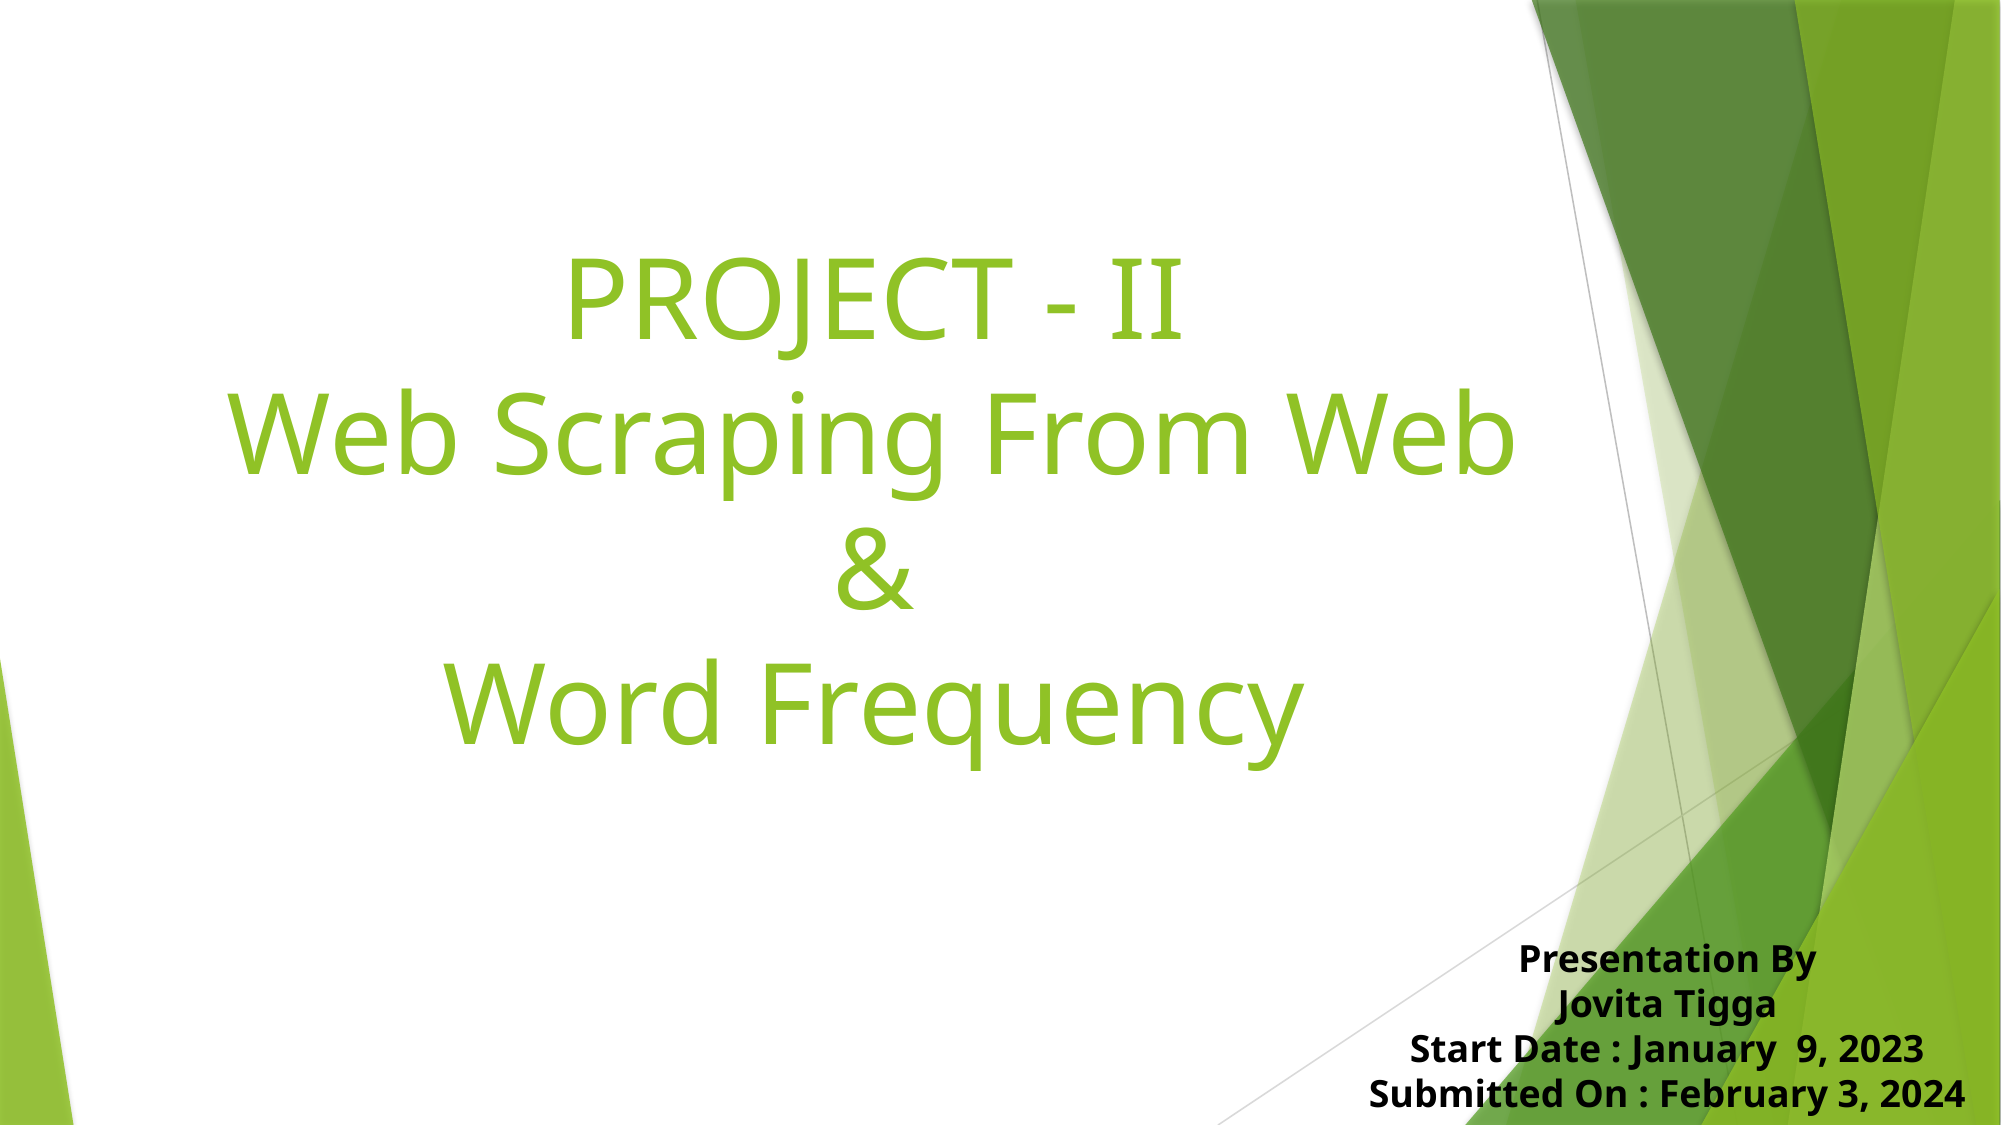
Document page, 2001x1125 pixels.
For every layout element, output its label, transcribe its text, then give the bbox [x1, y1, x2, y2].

text_box Presentation By Jovita Tigga Start Date : January 9, 2023 Submitted On : February 3, 2024 [1349, 928, 1986, 1123]
text_box PROJECT - II Web Scraping From Web & Word Frequency [0, 219, 1748, 775]
